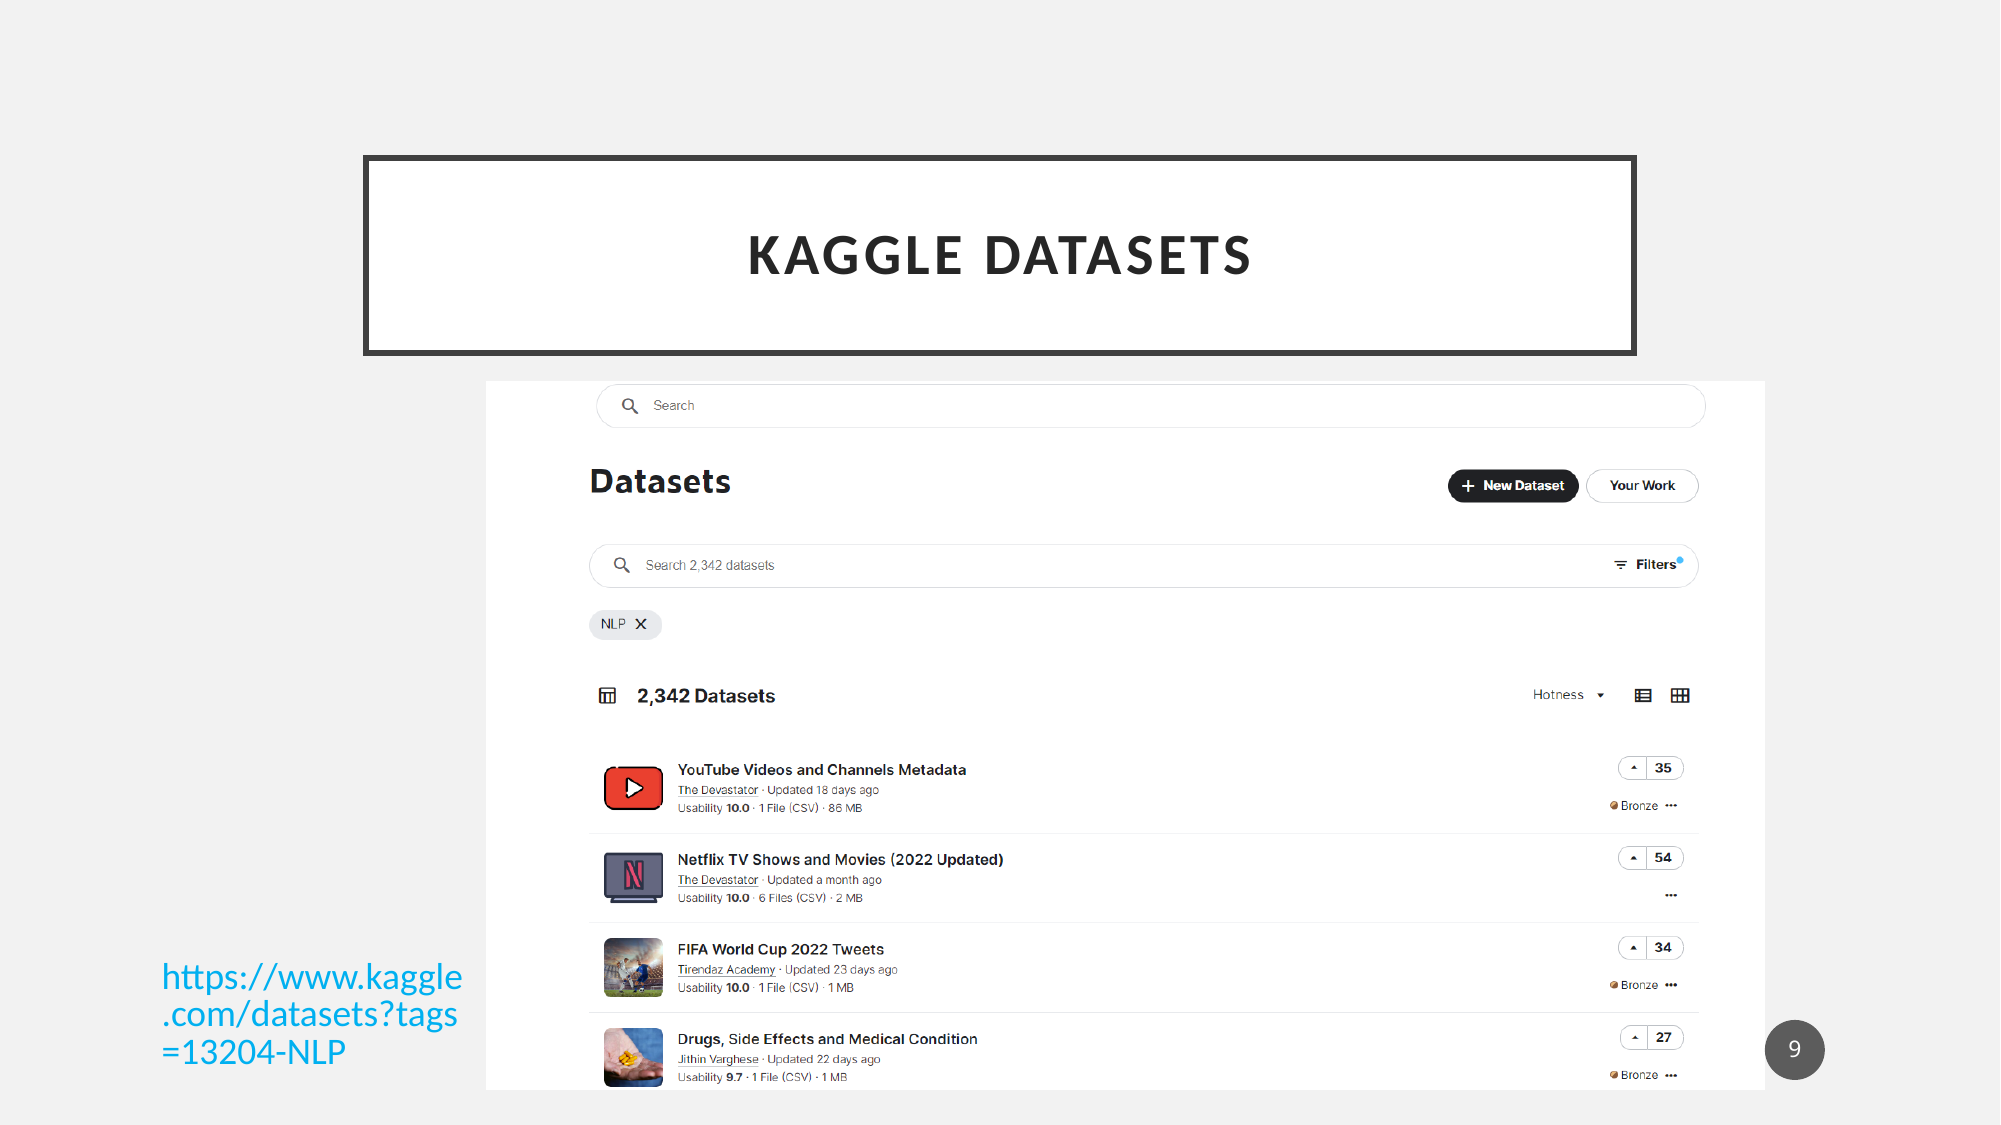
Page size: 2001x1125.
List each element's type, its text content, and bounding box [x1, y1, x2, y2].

picture [486, 381, 1765, 1090]
text_box https://www.kaggle.com/datasets?tags=13204-NLP [146, 944, 486, 1004]
slide_number 9 [1765, 1019, 1825, 1080]
title Kaggle Datasets [363, 155, 1637, 356]
